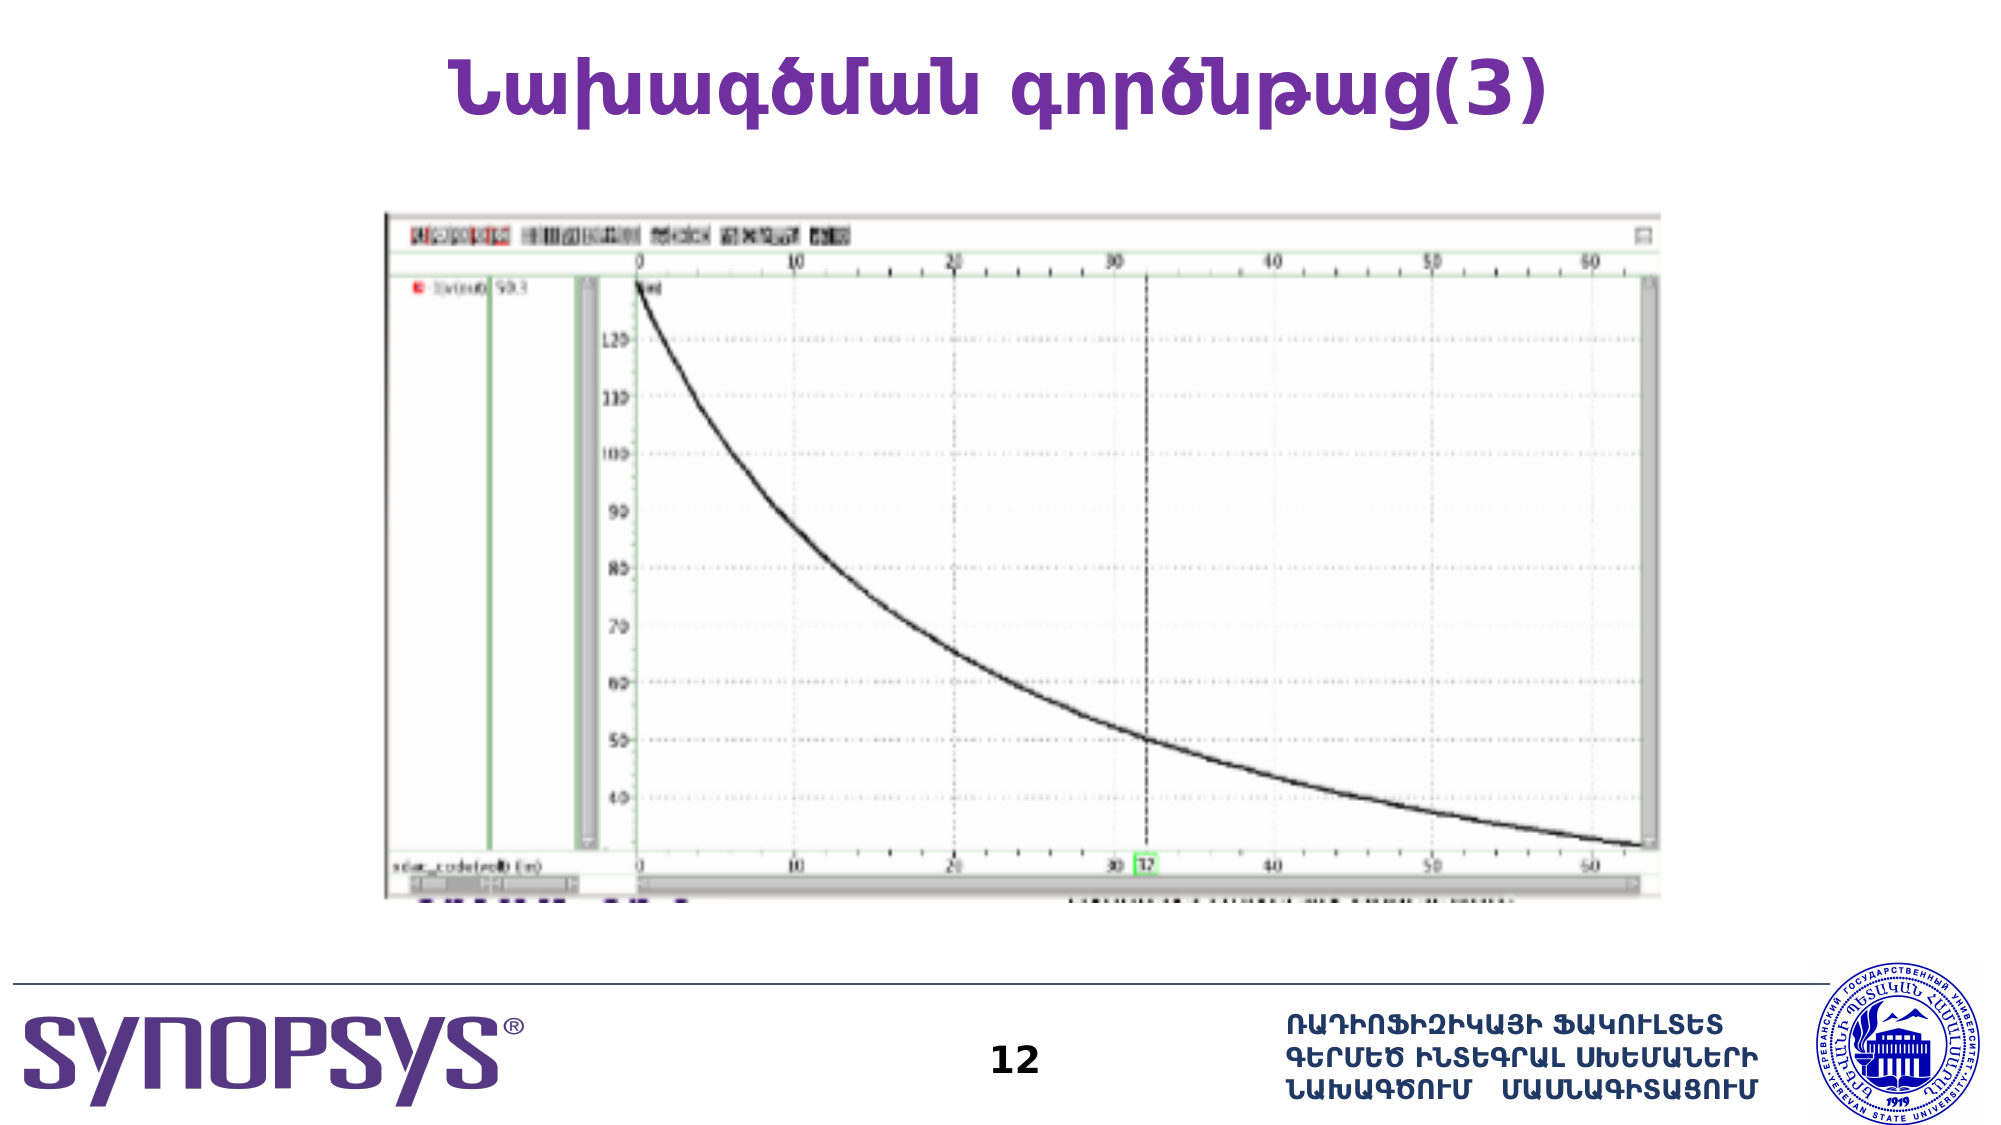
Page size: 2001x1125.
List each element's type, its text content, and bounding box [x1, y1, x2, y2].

picture [368, 203, 1724, 903]
picture [1811, 960, 1984, 1125]
text_box 12 [974, 1028, 1069, 1088]
title Նախագծման գործնթաց(3) [137, 20, 1863, 239]
text_box ՌԱԴԻՈՖԻԶԻԿԱՅԻ ՖԱԿՈՒԼՏԵՏ ԳԵՐՄԵԾ ԻՆՏԵԳՐԱԼ ՍԽԵՄԱՆԵՐԻ ՆԱԽԱԳԾՈՒՄ ՄԱՍՆԱԳԻՏԱՑՈՒՄ [1271, 1000, 1806, 1125]
picture [21, 1014, 526, 1109]
